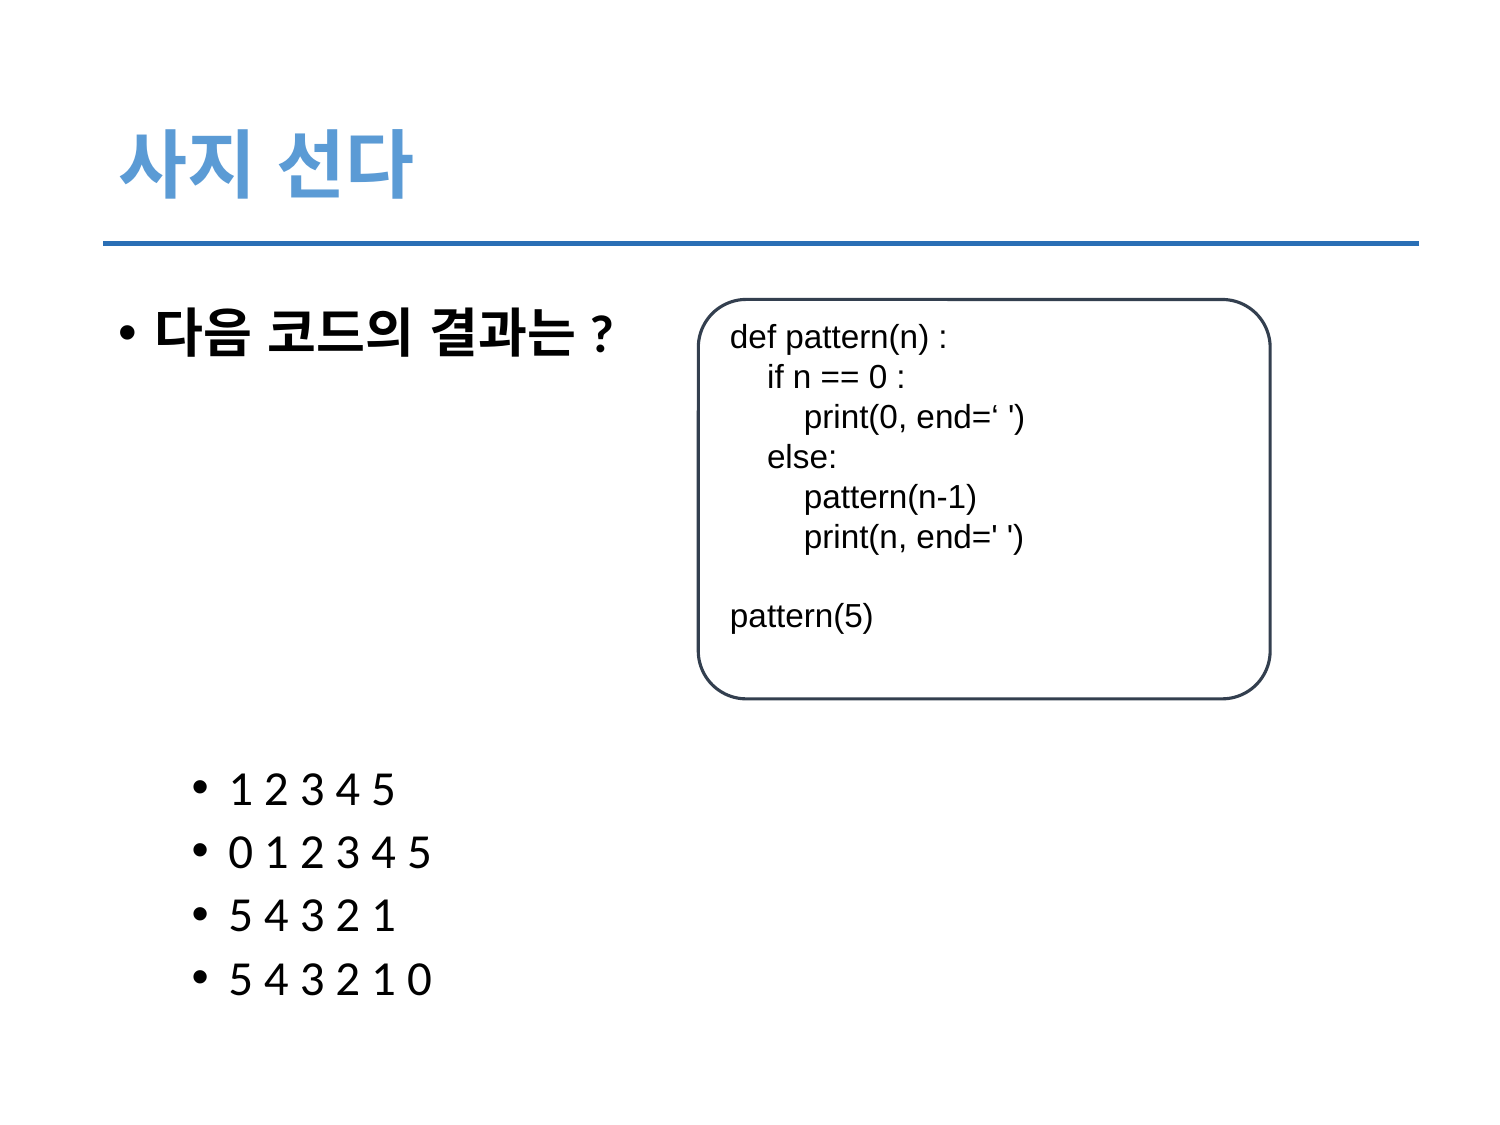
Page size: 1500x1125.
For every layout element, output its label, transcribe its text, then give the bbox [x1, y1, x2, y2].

text_box [698, 299, 1271, 699]
list 다음 코드의 결과는? 1 2 3 4 5 0 1 2 3 4 5 5 4 3 2 1 5 4 3 2 1 0 [103, 299, 1397, 1014]
title 사지 선다 [103, 59, 1397, 278]
text_box def pattern(n) : if n == 0 : print(0, end=‘ ') else: pattern(n-1) print(n, end=' ') pattern(5) [715, 307, 1198, 642]
